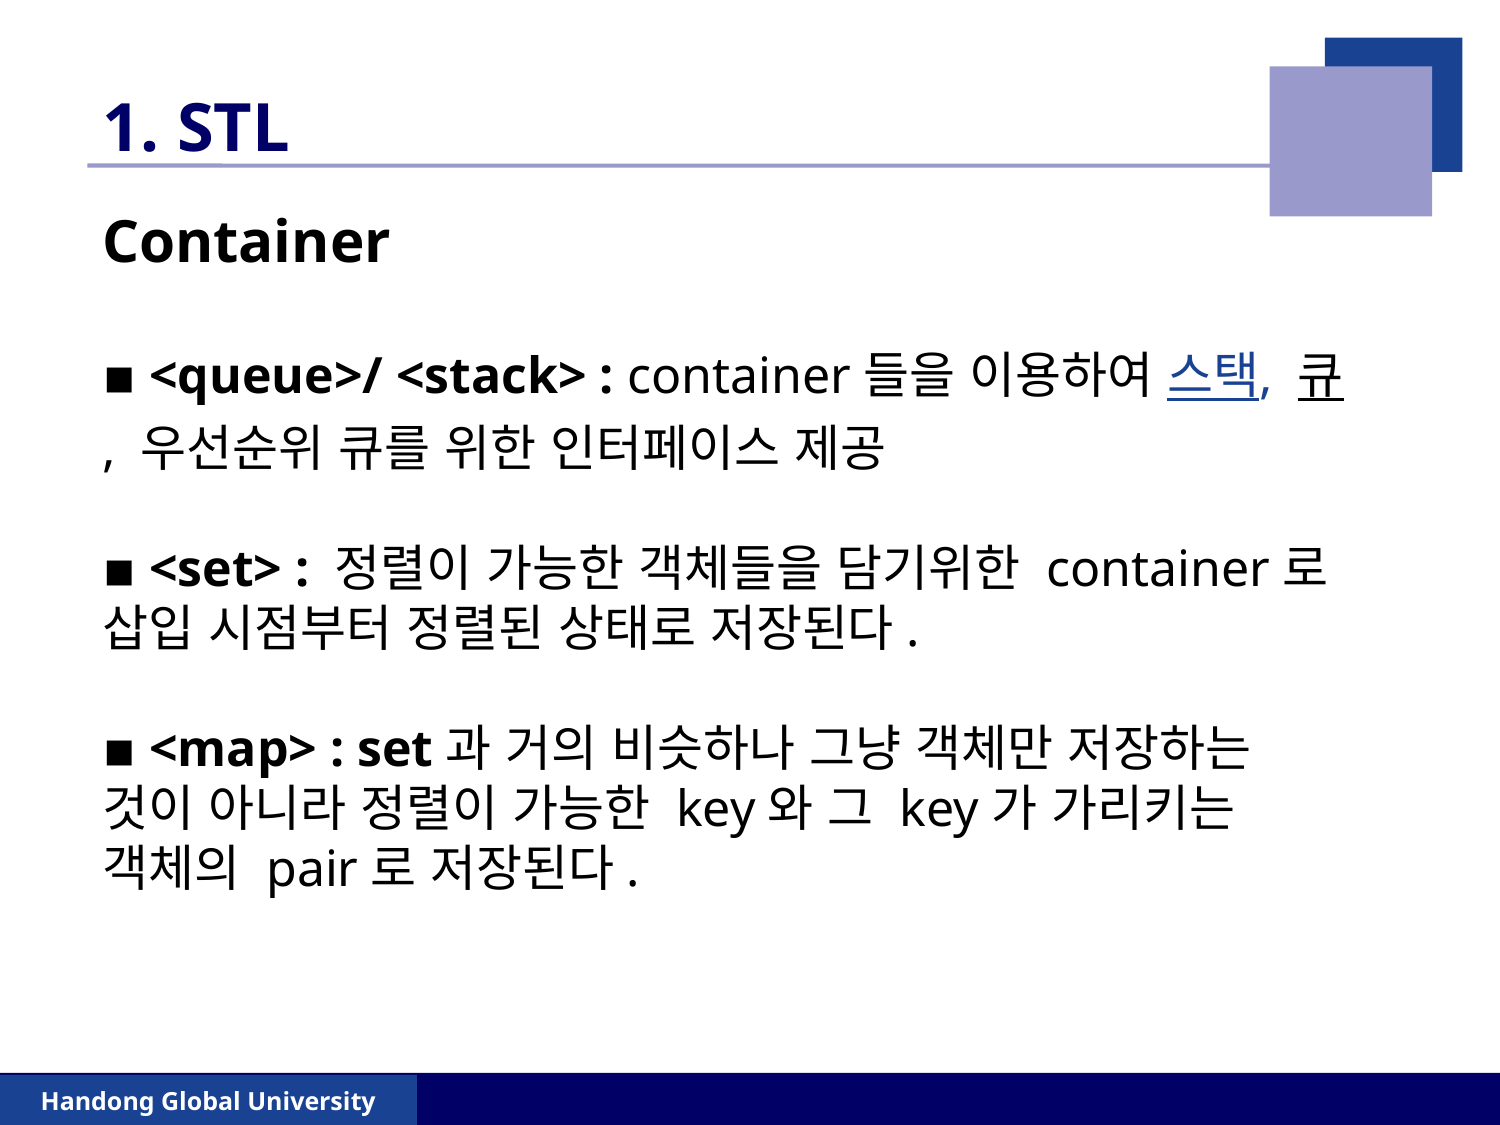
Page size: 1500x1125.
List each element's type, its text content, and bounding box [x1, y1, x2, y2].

title 1. STL [87, 46, 1238, 172]
text_box Container ▪ <queue>/ <stack> : container들을 이용하여 스택, 큐, 우선순위 큐를 위한 인터페이스 제공 ▪ <set> : 정렬이 가능한 객체들을 담기위한 container로 삽입 시점부터 정렬된 상태로 저장된다. ▪ <map> : set과 거의 비슷하나 그냥 객체만 저장하는 것이 아니라 정렬이 가능한 key와 그 key가 가리키는 객체의 pair로 저장된다. [87, 196, 1364, 974]
